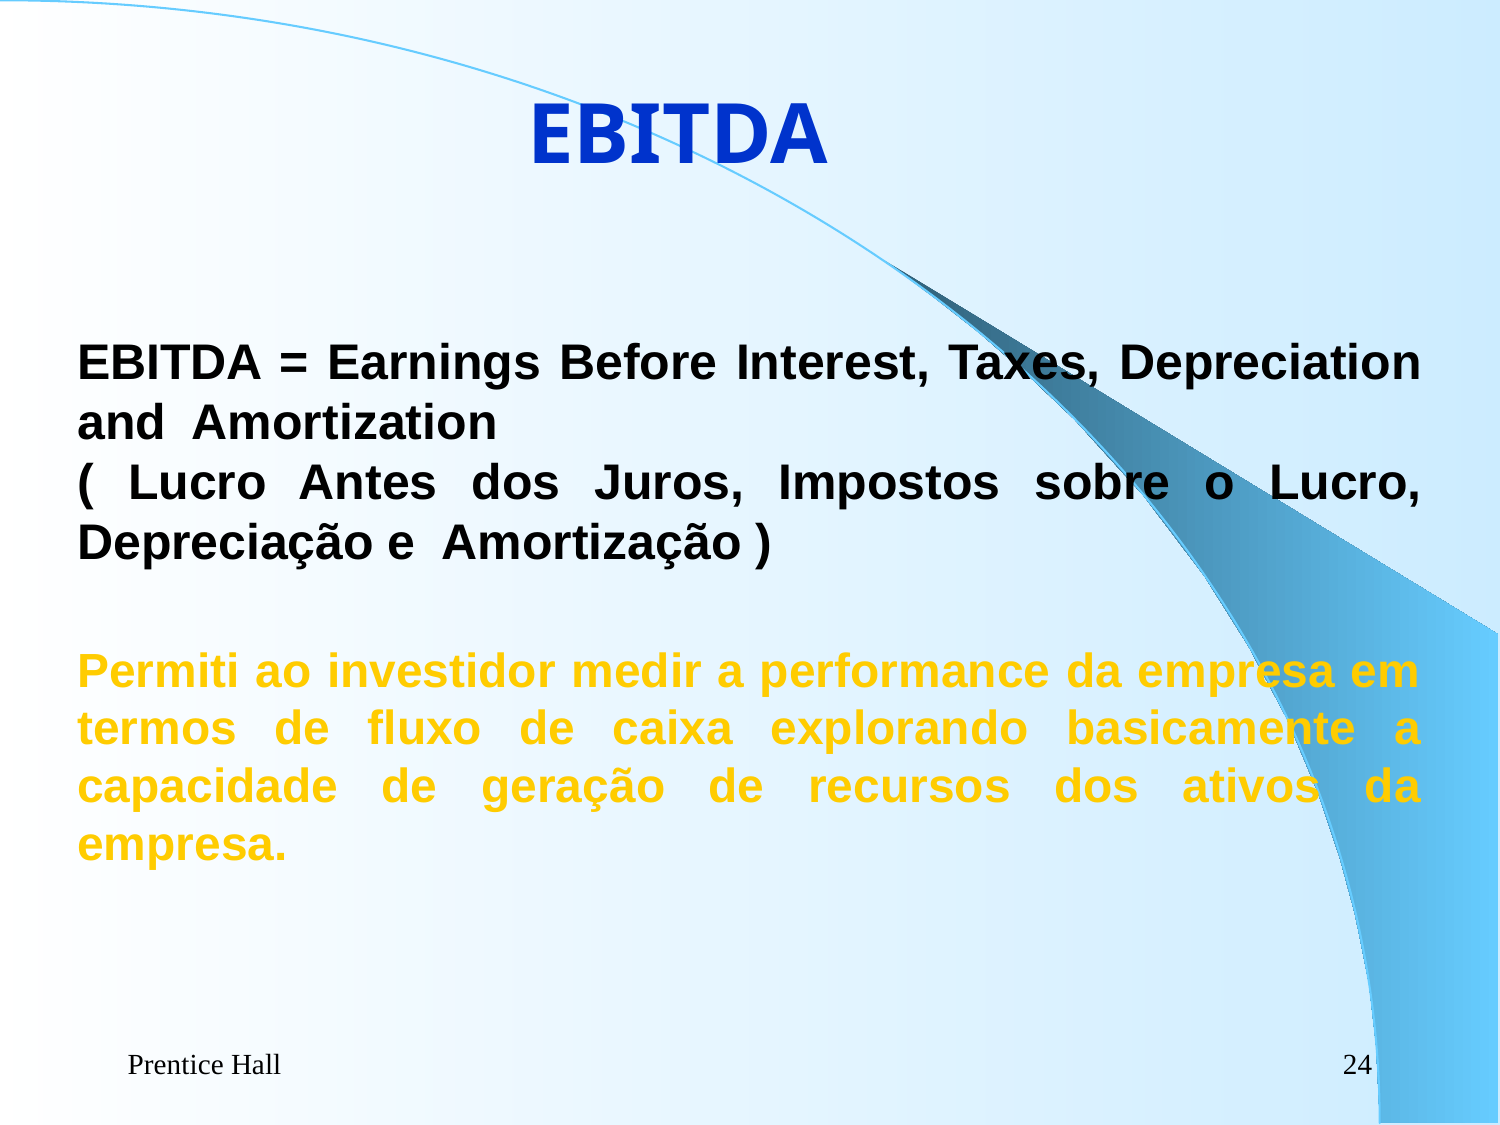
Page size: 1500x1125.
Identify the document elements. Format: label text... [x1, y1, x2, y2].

text_box EBITDA = Earnings Before Interest, Taxes, Depreciation and Amortization ( Lucro Antes dos Juros, Impostos sobre o Lucro, Depreciação e Amortização ) Permiti ao investidor medir a performance da empresa em termos de fluxo de caixa explorando basicamente a capacidade de geração de recursos dos ativos da empresa. [62, 222, 1438, 967]
text_box EBITDA [62, 72, 1438, 188]
slide_number 24 [1074, 1024, 1388, 1101]
slide_number Prentice Hall [112, 1024, 426, 1101]
